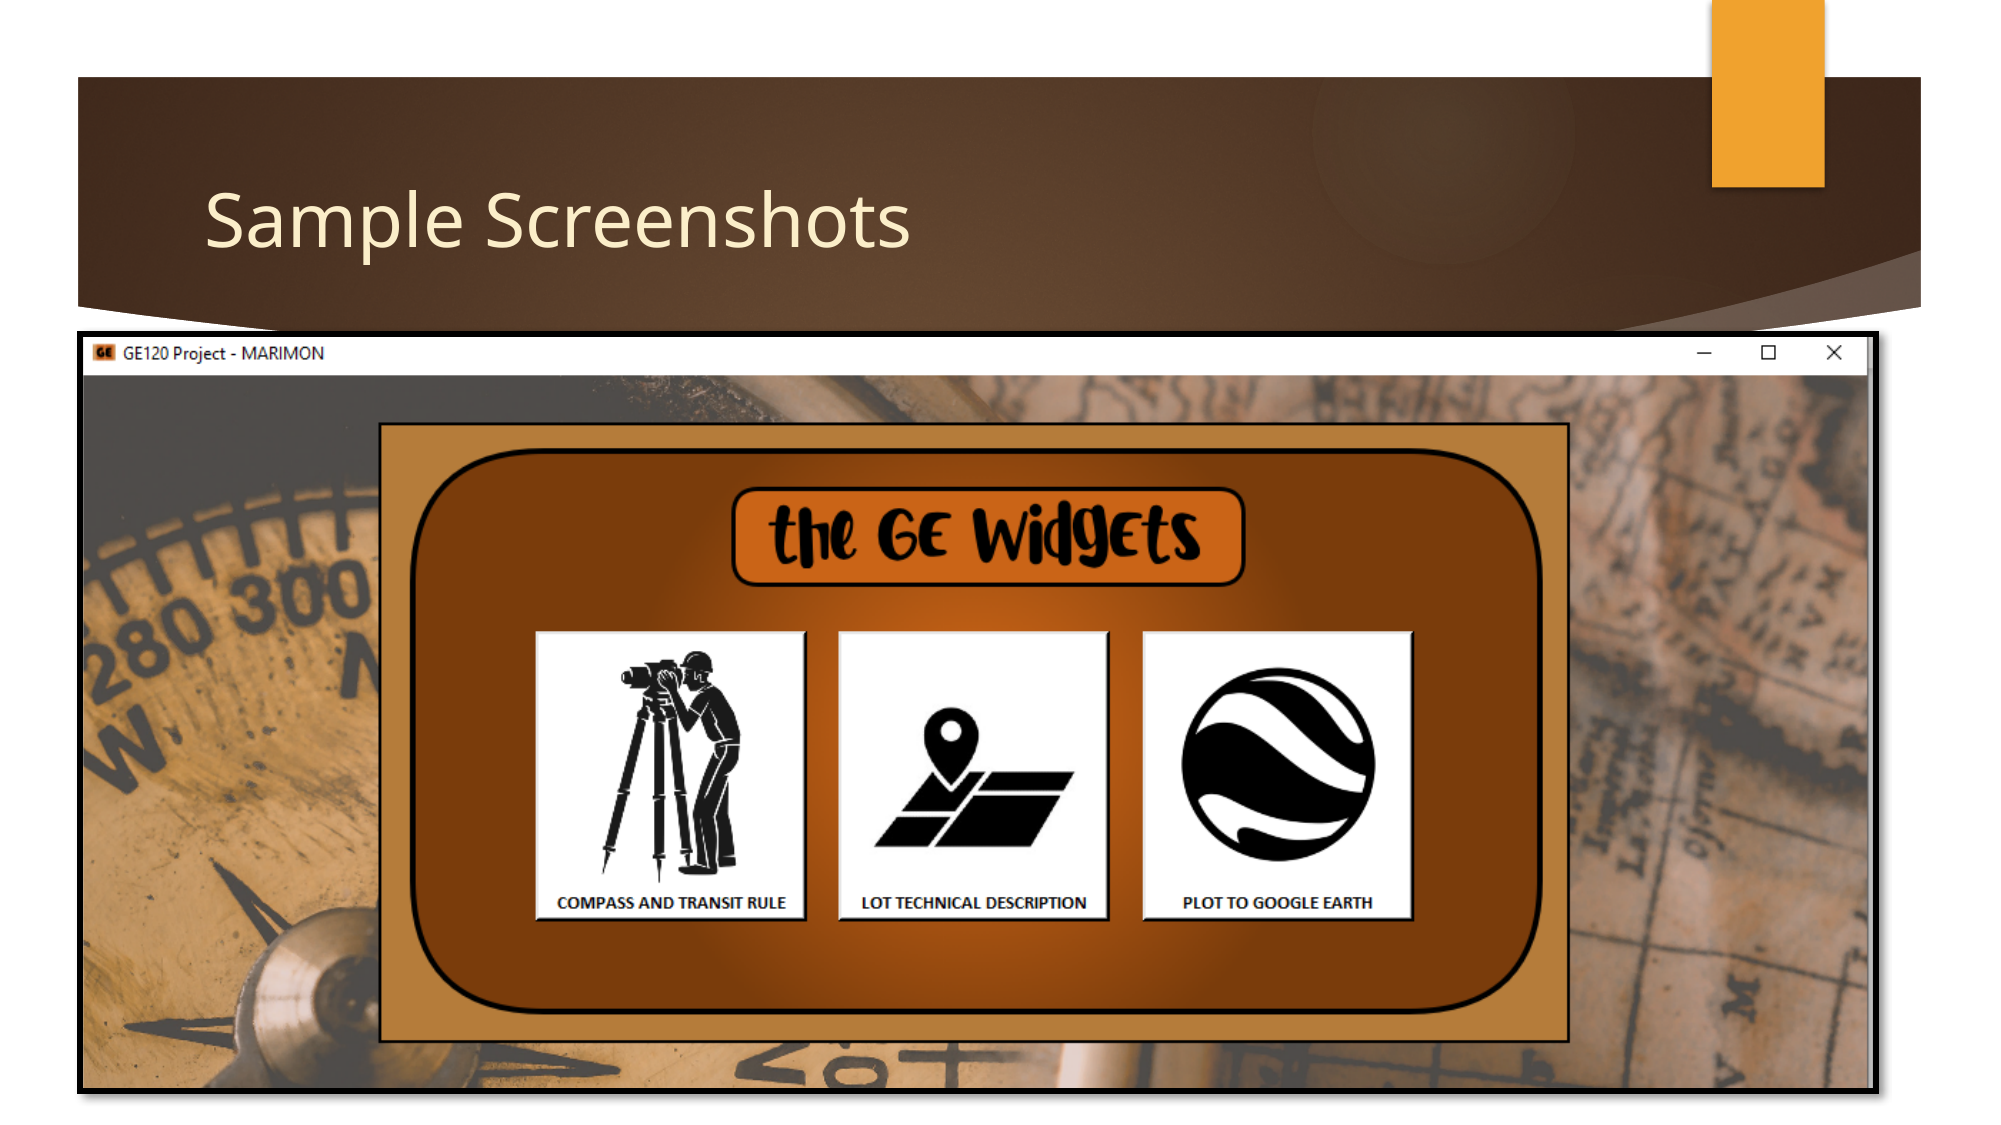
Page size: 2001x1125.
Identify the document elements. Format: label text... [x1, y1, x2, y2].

title Sample Screenshots [189, 159, 1627, 276]
picture [83, 336, 1873, 1089]
